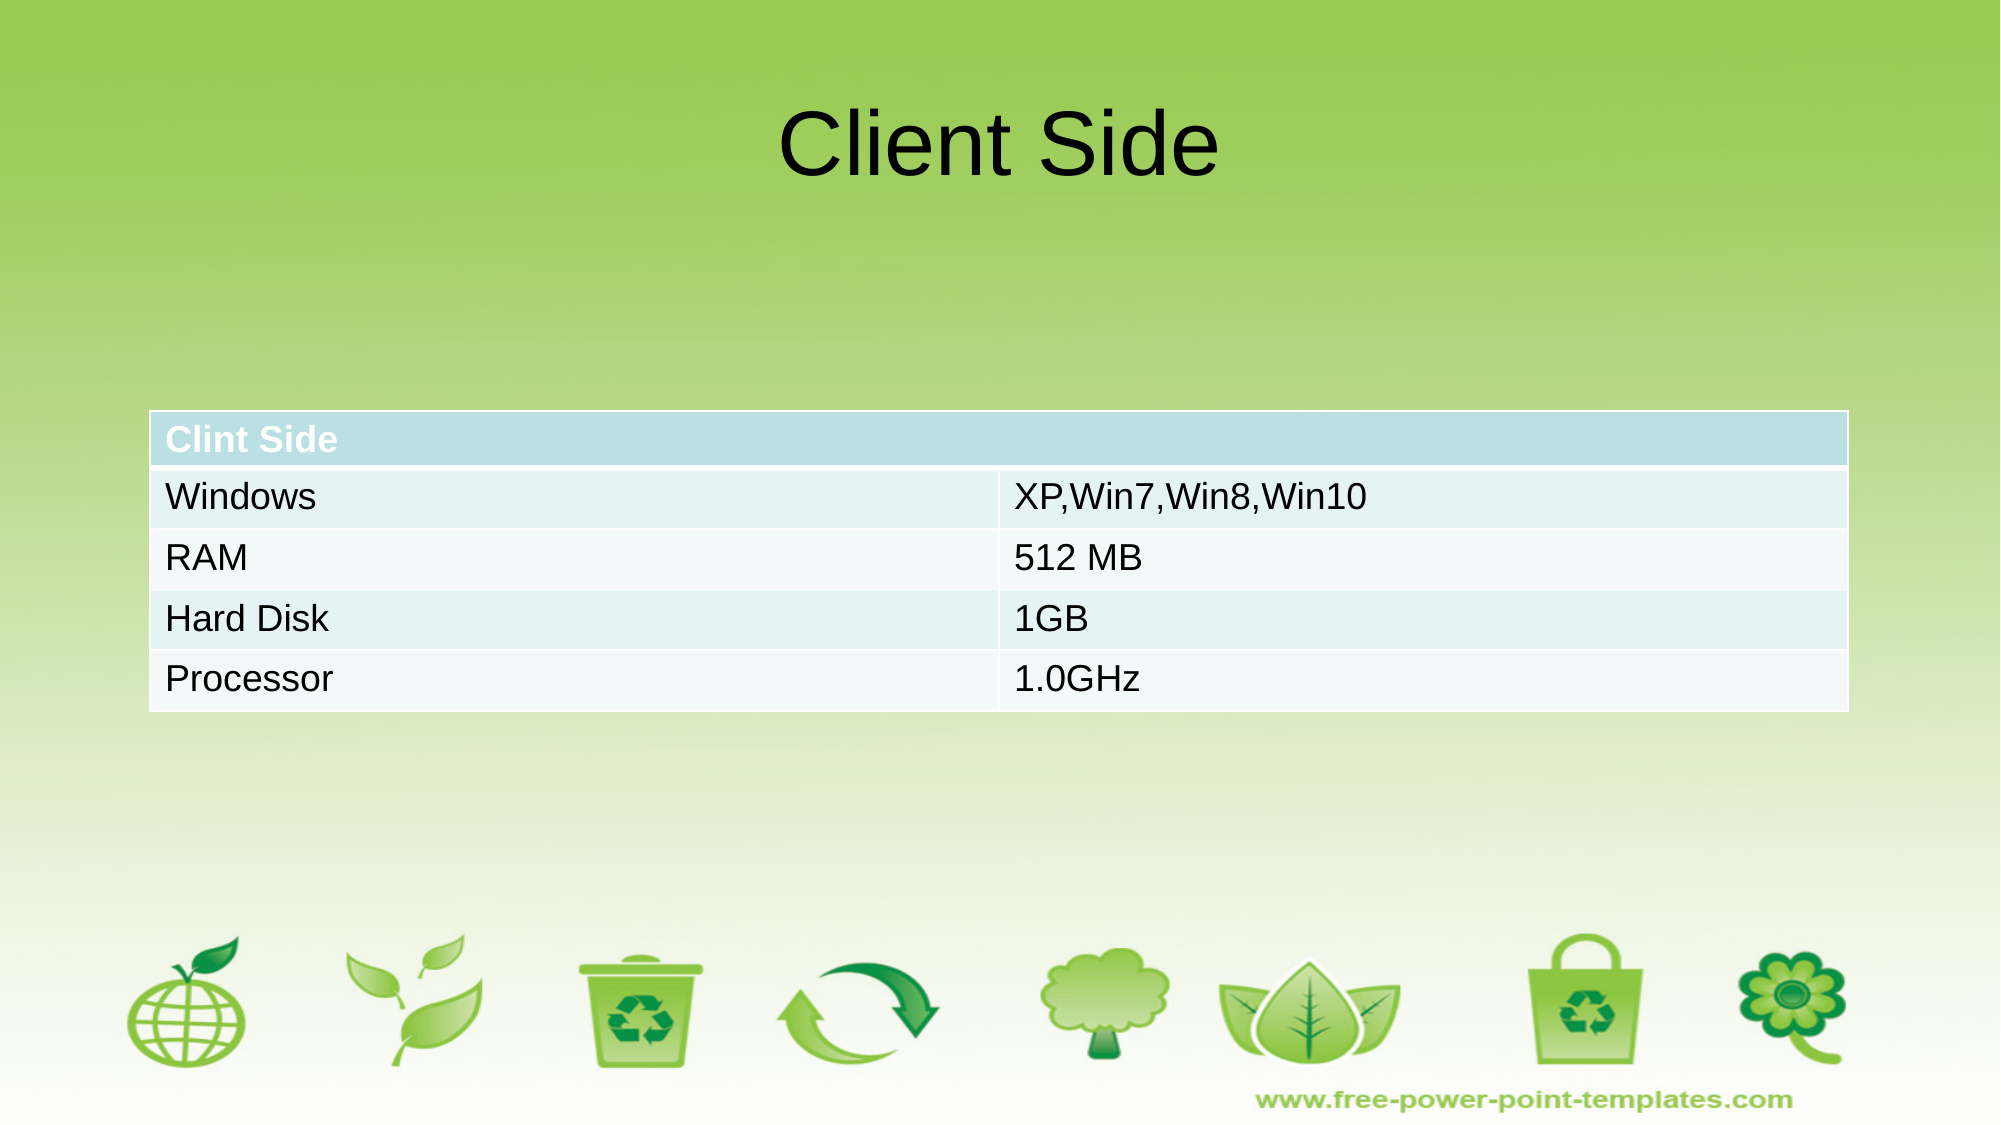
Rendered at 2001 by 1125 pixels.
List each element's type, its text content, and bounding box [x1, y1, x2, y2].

table_cell Processor [151, 651, 998, 710]
table_cell 512 MB [1000, 530, 1847, 589]
table_cell 1.0GHz [1000, 651, 1847, 710]
title Client Side [99, 45, 1900, 233]
picture [0, 0, 2001, 1125]
table_cell Hard Disk [151, 590, 998, 649]
table_header Clint Side [151, 412, 1847, 465]
table_cell Windows [151, 471, 998, 528]
table_cell XP,Win7,Win8,Win10 [1000, 471, 1847, 528]
table_cell 1GB [1000, 590, 1847, 649]
table_cell RAM [151, 530, 998, 589]
